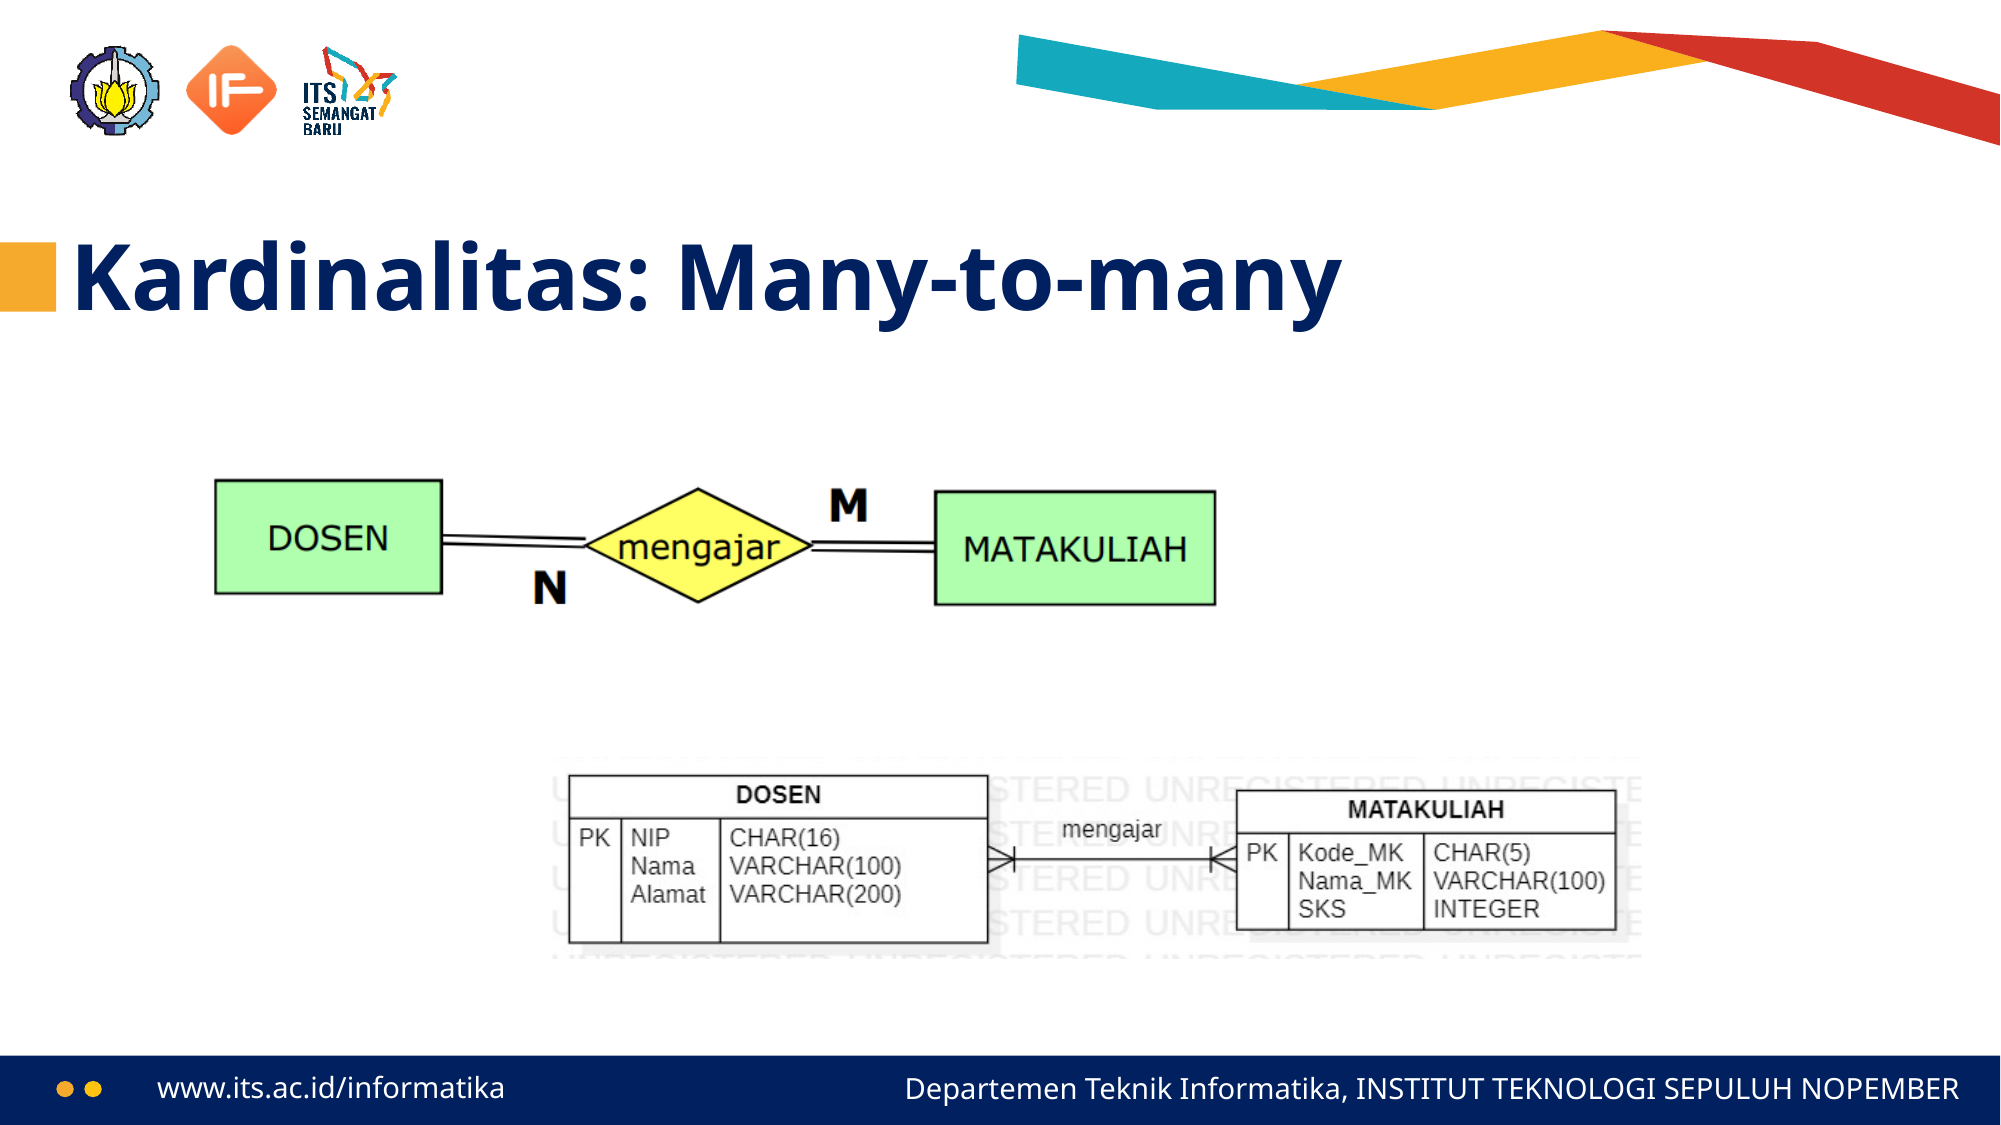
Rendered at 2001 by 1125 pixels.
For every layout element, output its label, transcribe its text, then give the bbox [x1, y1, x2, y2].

title Kardinalitas: Many-to-many [55, 207, 1956, 338]
picture [551, 757, 1642, 959]
picture [302, 45, 398, 135]
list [198, 442, 1229, 634]
picture [186, 45, 277, 135]
picture [69, 45, 160, 136]
